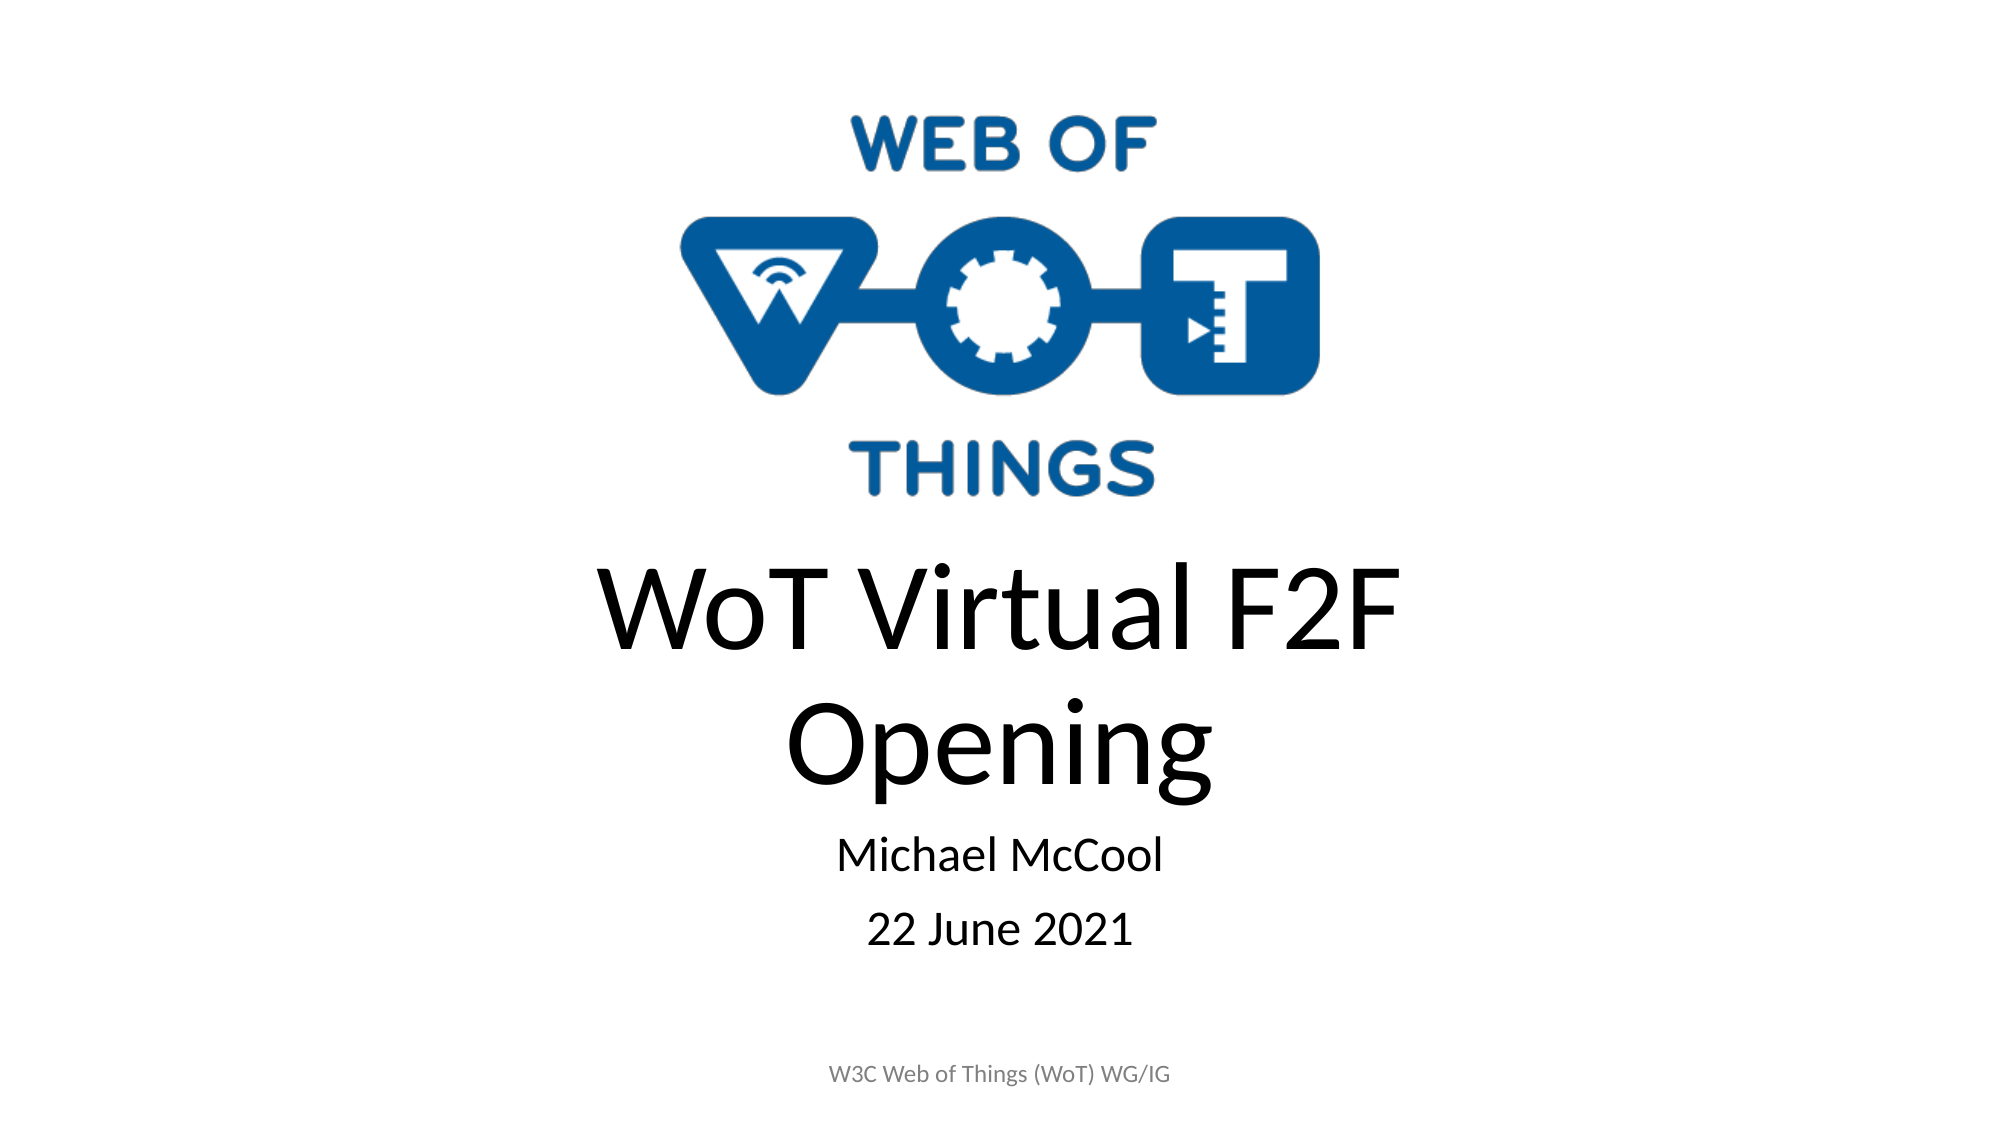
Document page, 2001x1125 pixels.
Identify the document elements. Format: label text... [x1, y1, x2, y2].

subtitle Michael McCool 22 June 2021 [249, 820, 1750, 1007]
title WoT Virtual F2F Opening [137, 562, 1863, 791]
footer W3C Web of Things (WoT) WG/IG [662, 1042, 1338, 1103]
picture [619, 79, 1381, 533]
